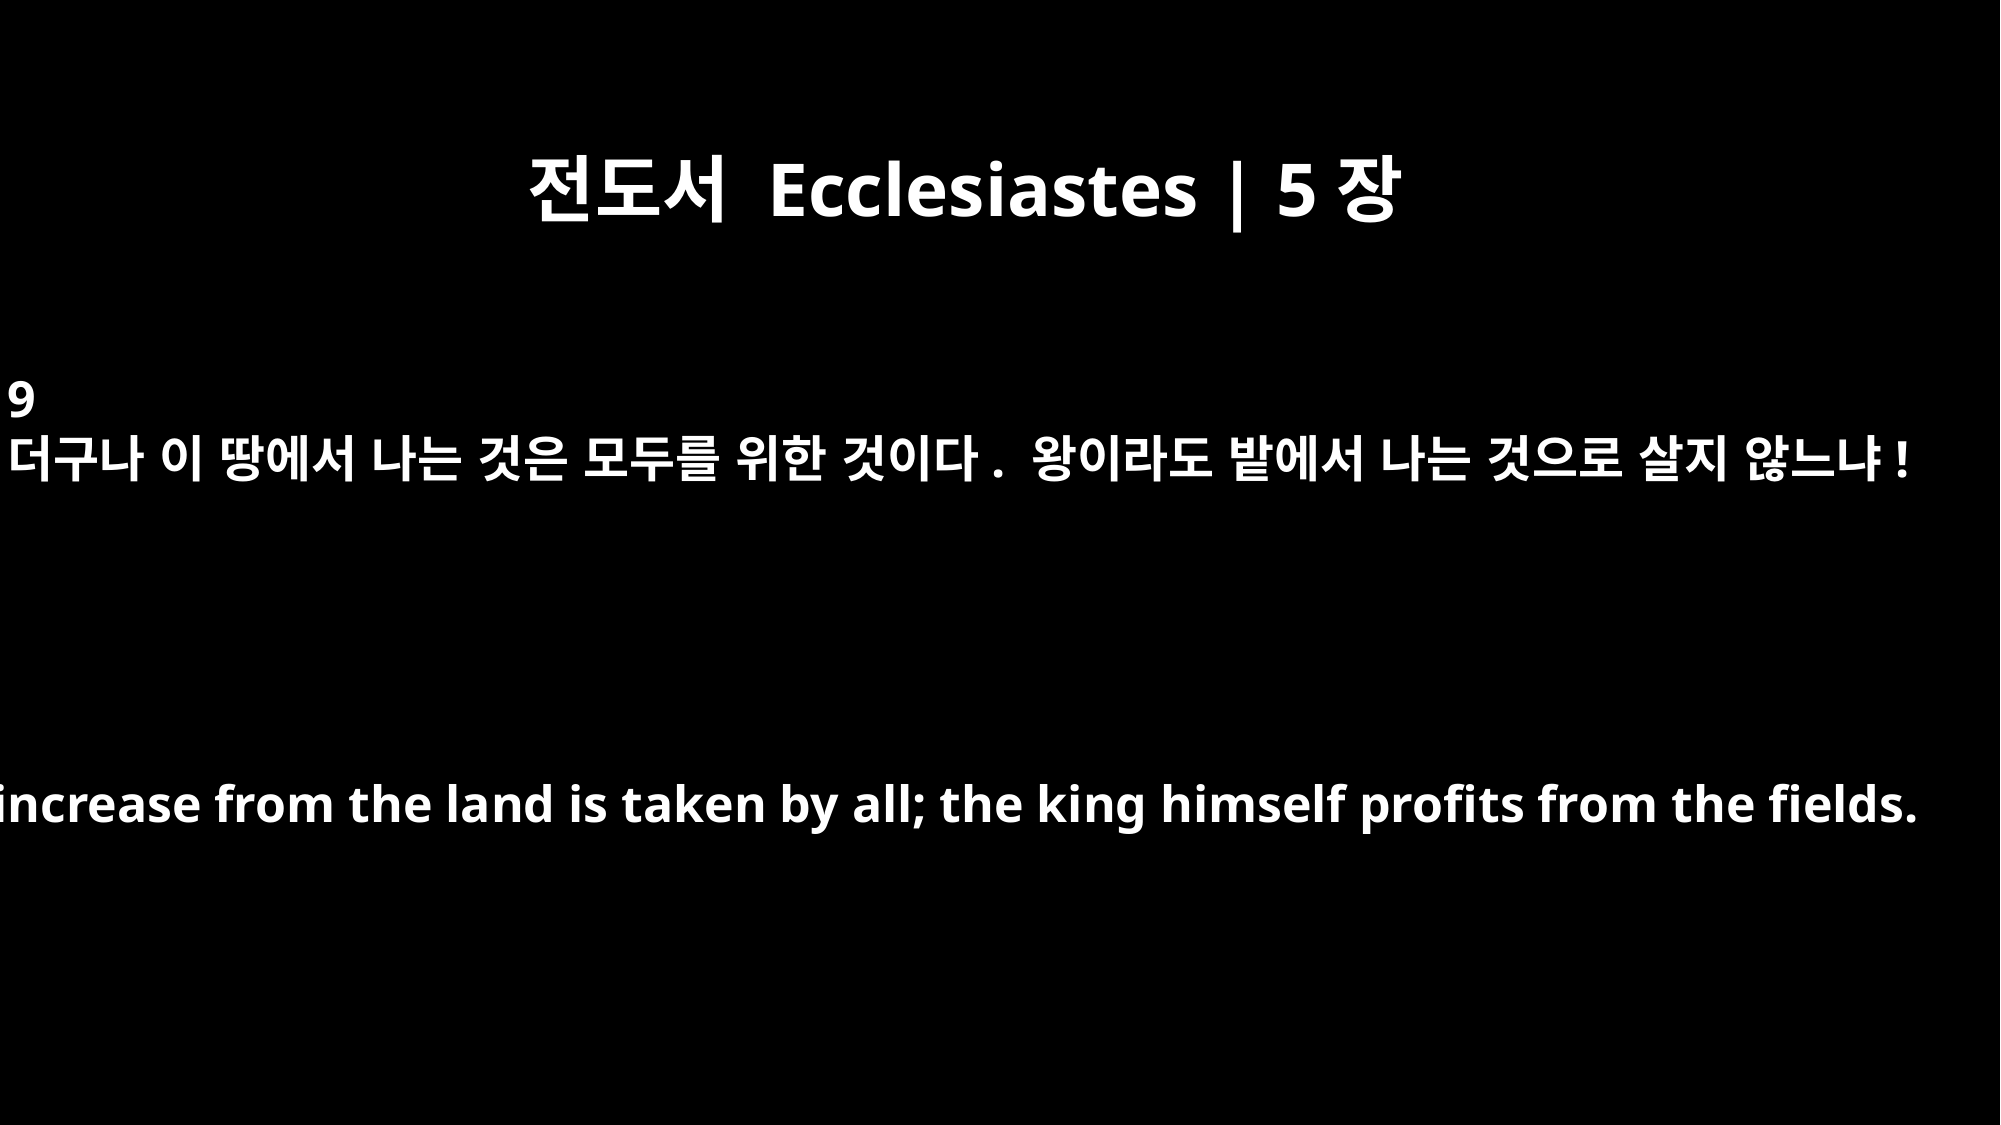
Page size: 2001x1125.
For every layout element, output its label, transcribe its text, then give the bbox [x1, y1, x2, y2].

text_box 전도서 Ecclesiastes | 5장 [513, 136, 1419, 239]
text_box 9 더구나 이 땅에서 나는 것은 모두를 위한 것이다. 왕이라도 밭에서 나는 것으로 살지 않느냐! [0, 359, 1924, 495]
text_box The increase from the land is taken by all; the king himself profits from the fields. [0, 764, 1935, 840]
